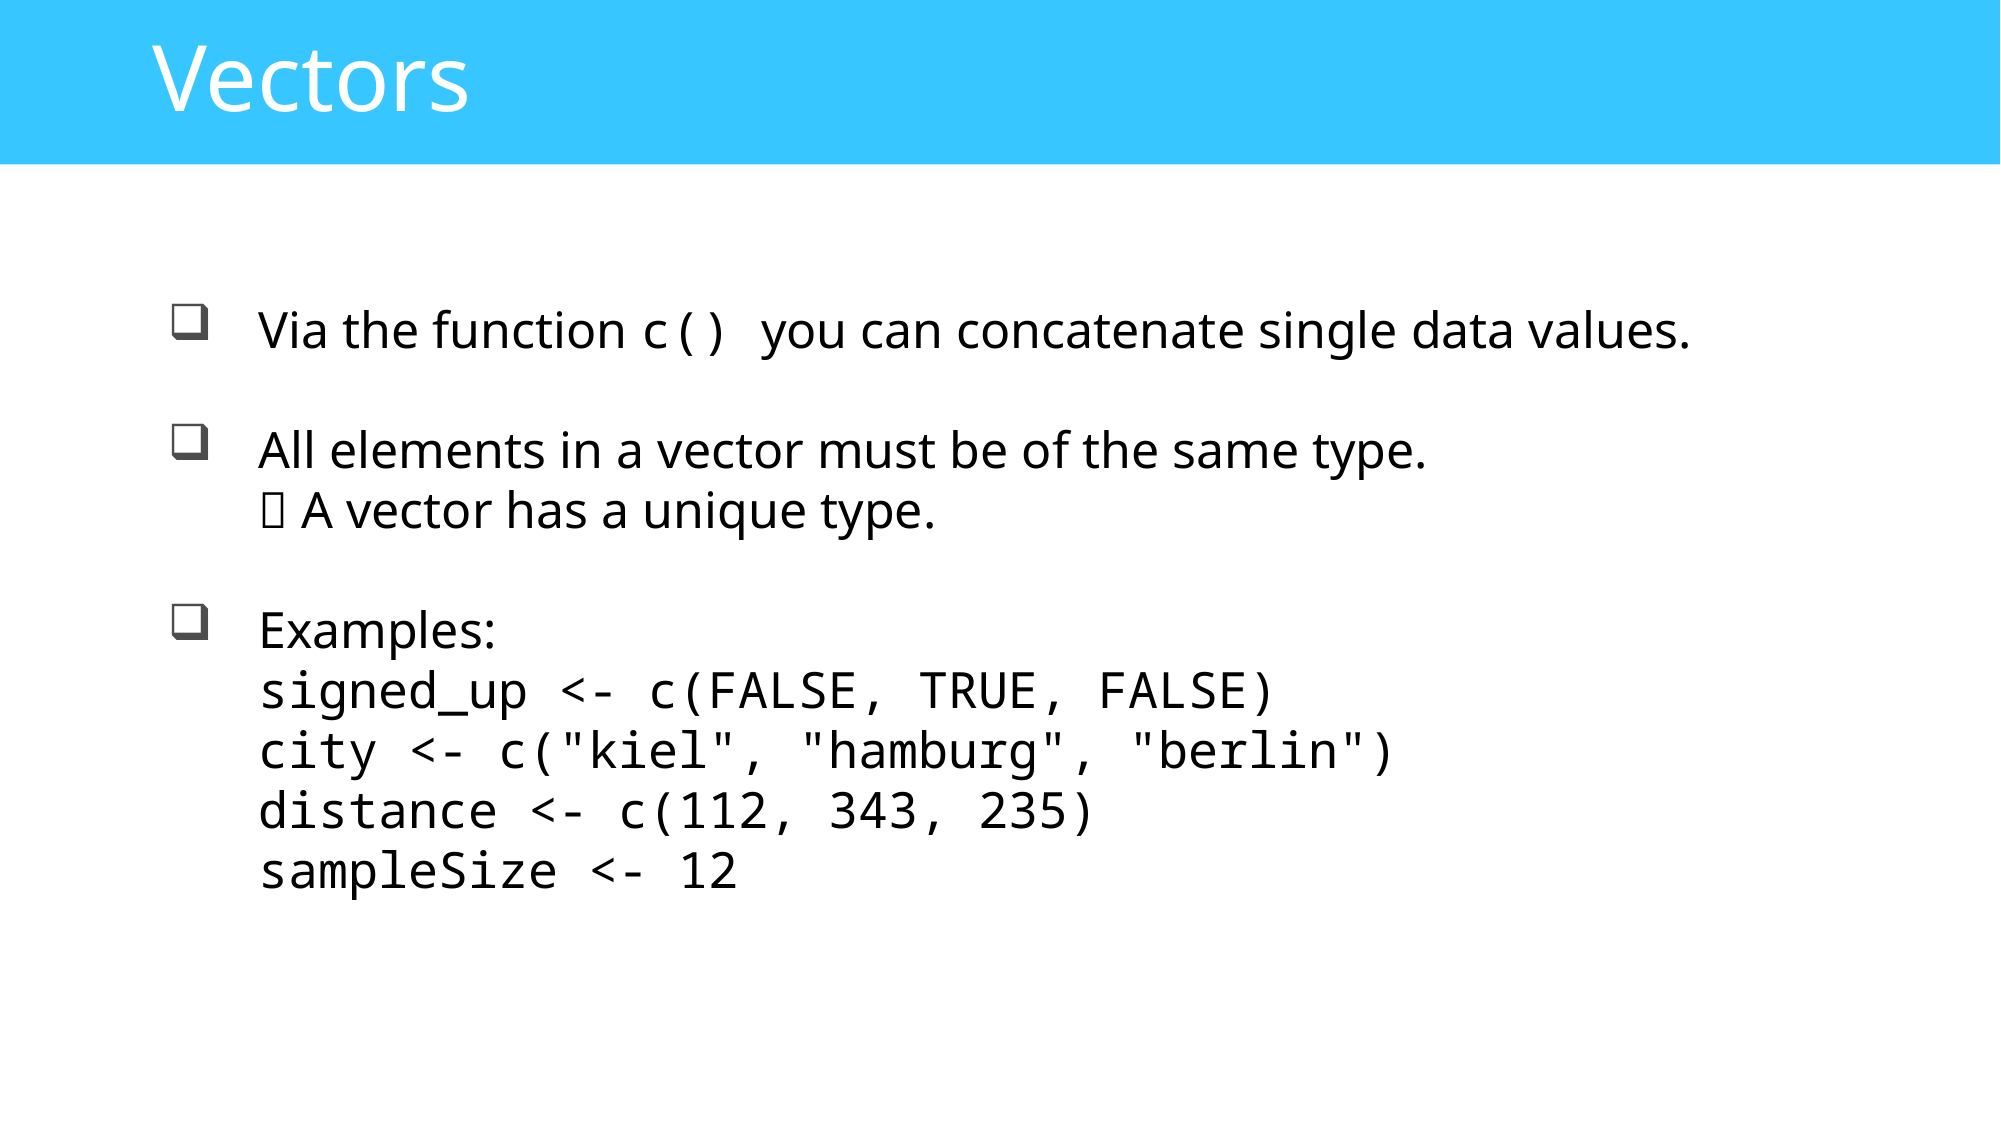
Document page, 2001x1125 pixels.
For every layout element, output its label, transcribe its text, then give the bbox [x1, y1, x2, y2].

list Via the function c() you can concatenate single data values. All elements in a vector must be of the same type.  A vector has a unique type. Examples: signed_up <- c(FALSE, TRUE, FALSE) city <- c("kiel", "hamburg", "berlin") distance <- c(112, 343, 235) sampleSize <- 12 [138, 290, 1864, 988]
title Vectors [137, 3, 1863, 161]
